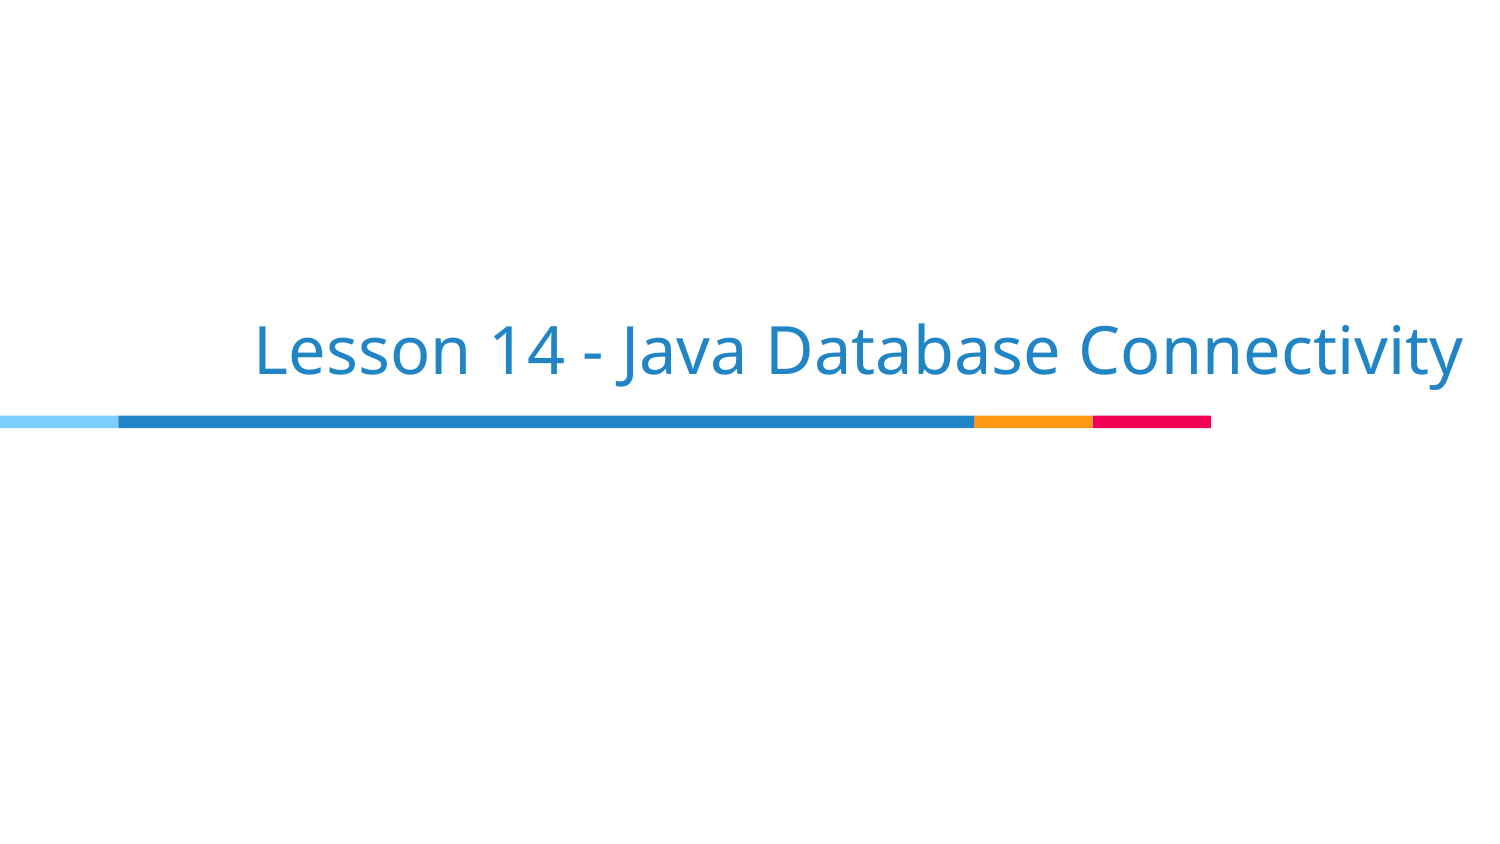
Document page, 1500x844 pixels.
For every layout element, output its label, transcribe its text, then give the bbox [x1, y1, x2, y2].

title Lesson 14 - Java Database Connectivity [238, 293, 1500, 398]
